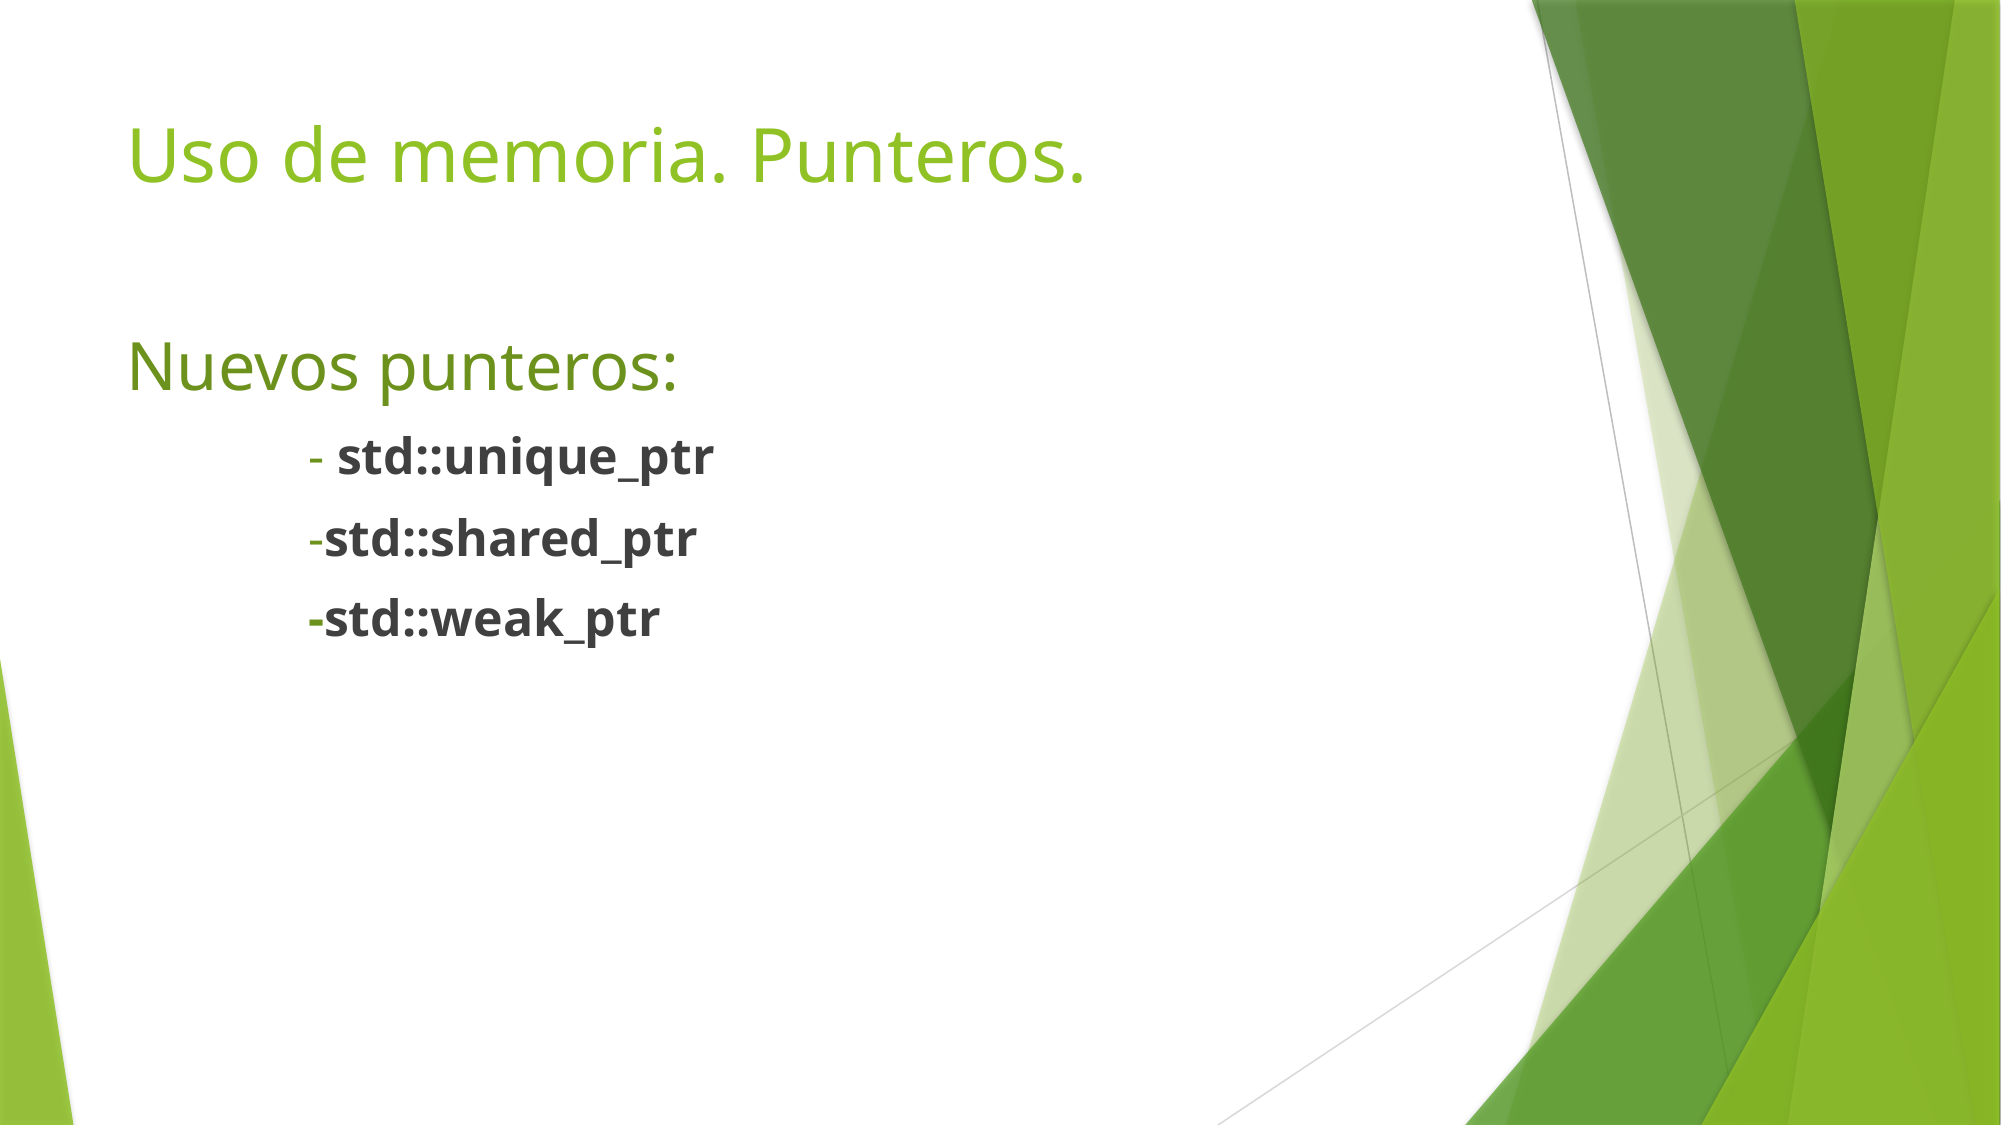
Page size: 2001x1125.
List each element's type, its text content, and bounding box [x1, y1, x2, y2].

list Nuevos punteros: - std::unique_ptr -std::shared_ptr -std::weak_ptr [111, 316, 1522, 991]
title Uso de memoria. Punteros. [111, 99, 1522, 316]
